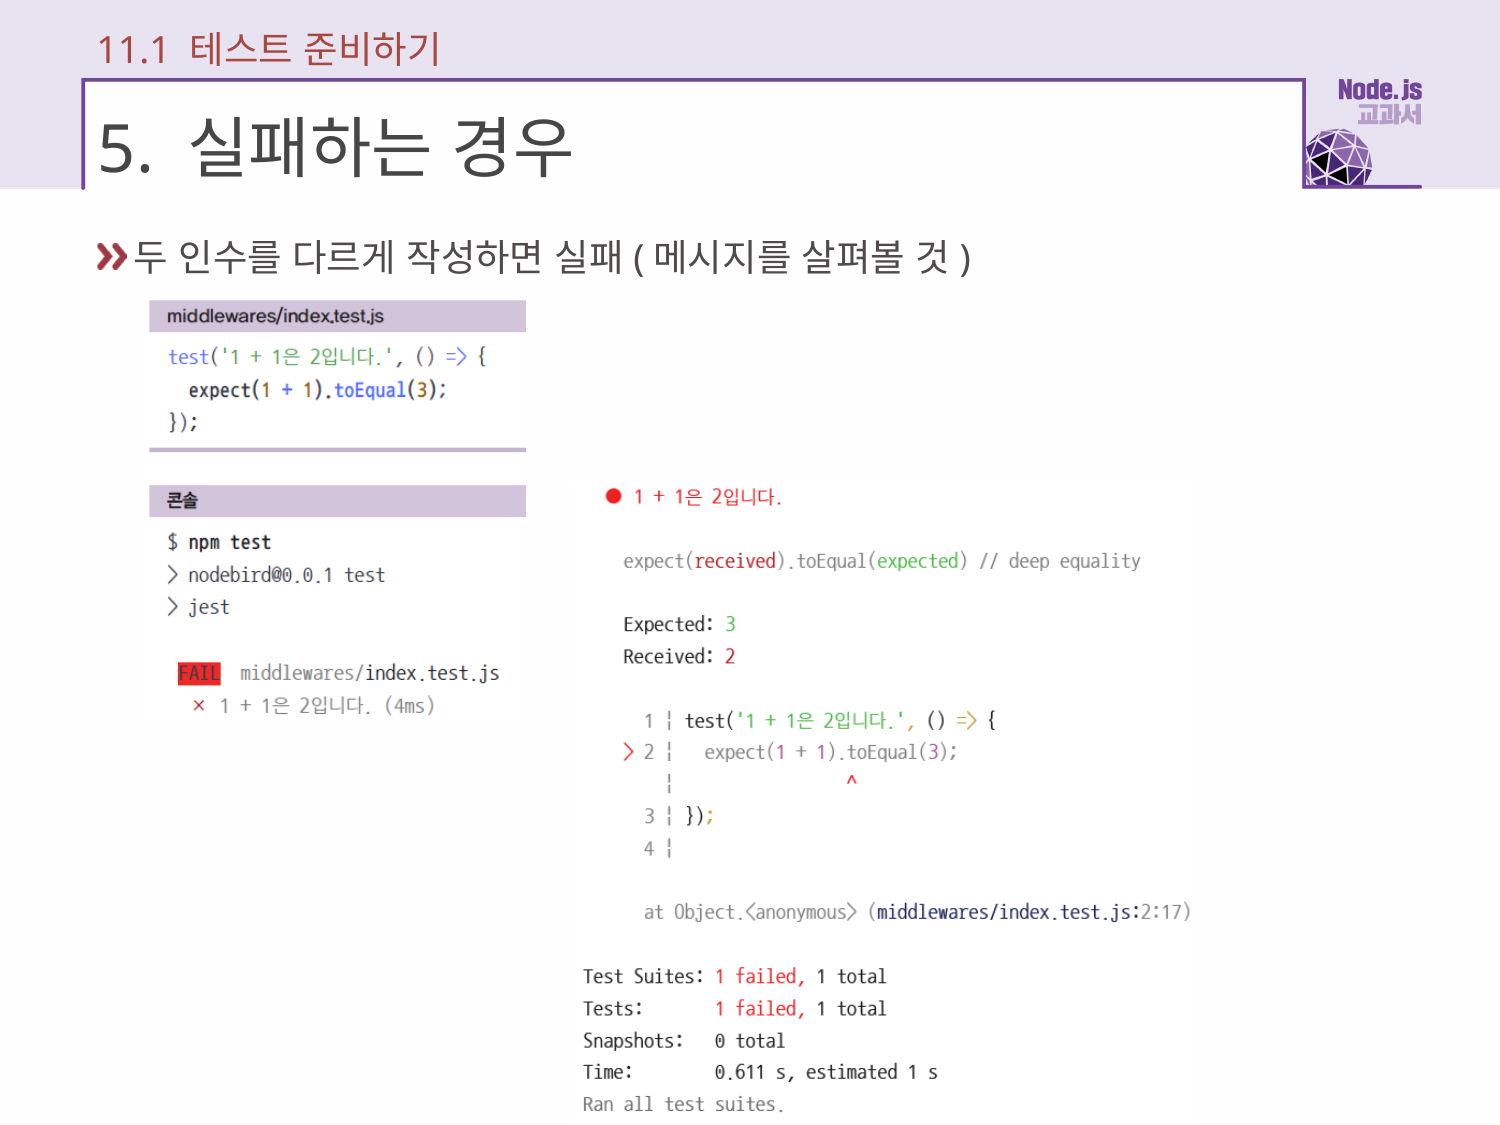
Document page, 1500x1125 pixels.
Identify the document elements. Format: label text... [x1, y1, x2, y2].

title 5. 실패하는 경우 [82, 61, 1413, 193]
list 두 인수를 다르게 작성하면 실패(메시지를 살펴볼 것) [81, 222, 1412, 1037]
text_box 11.1 테스트 준비하기 [81, 14, 807, 62]
picture [0, 0, 1500, 1125]
